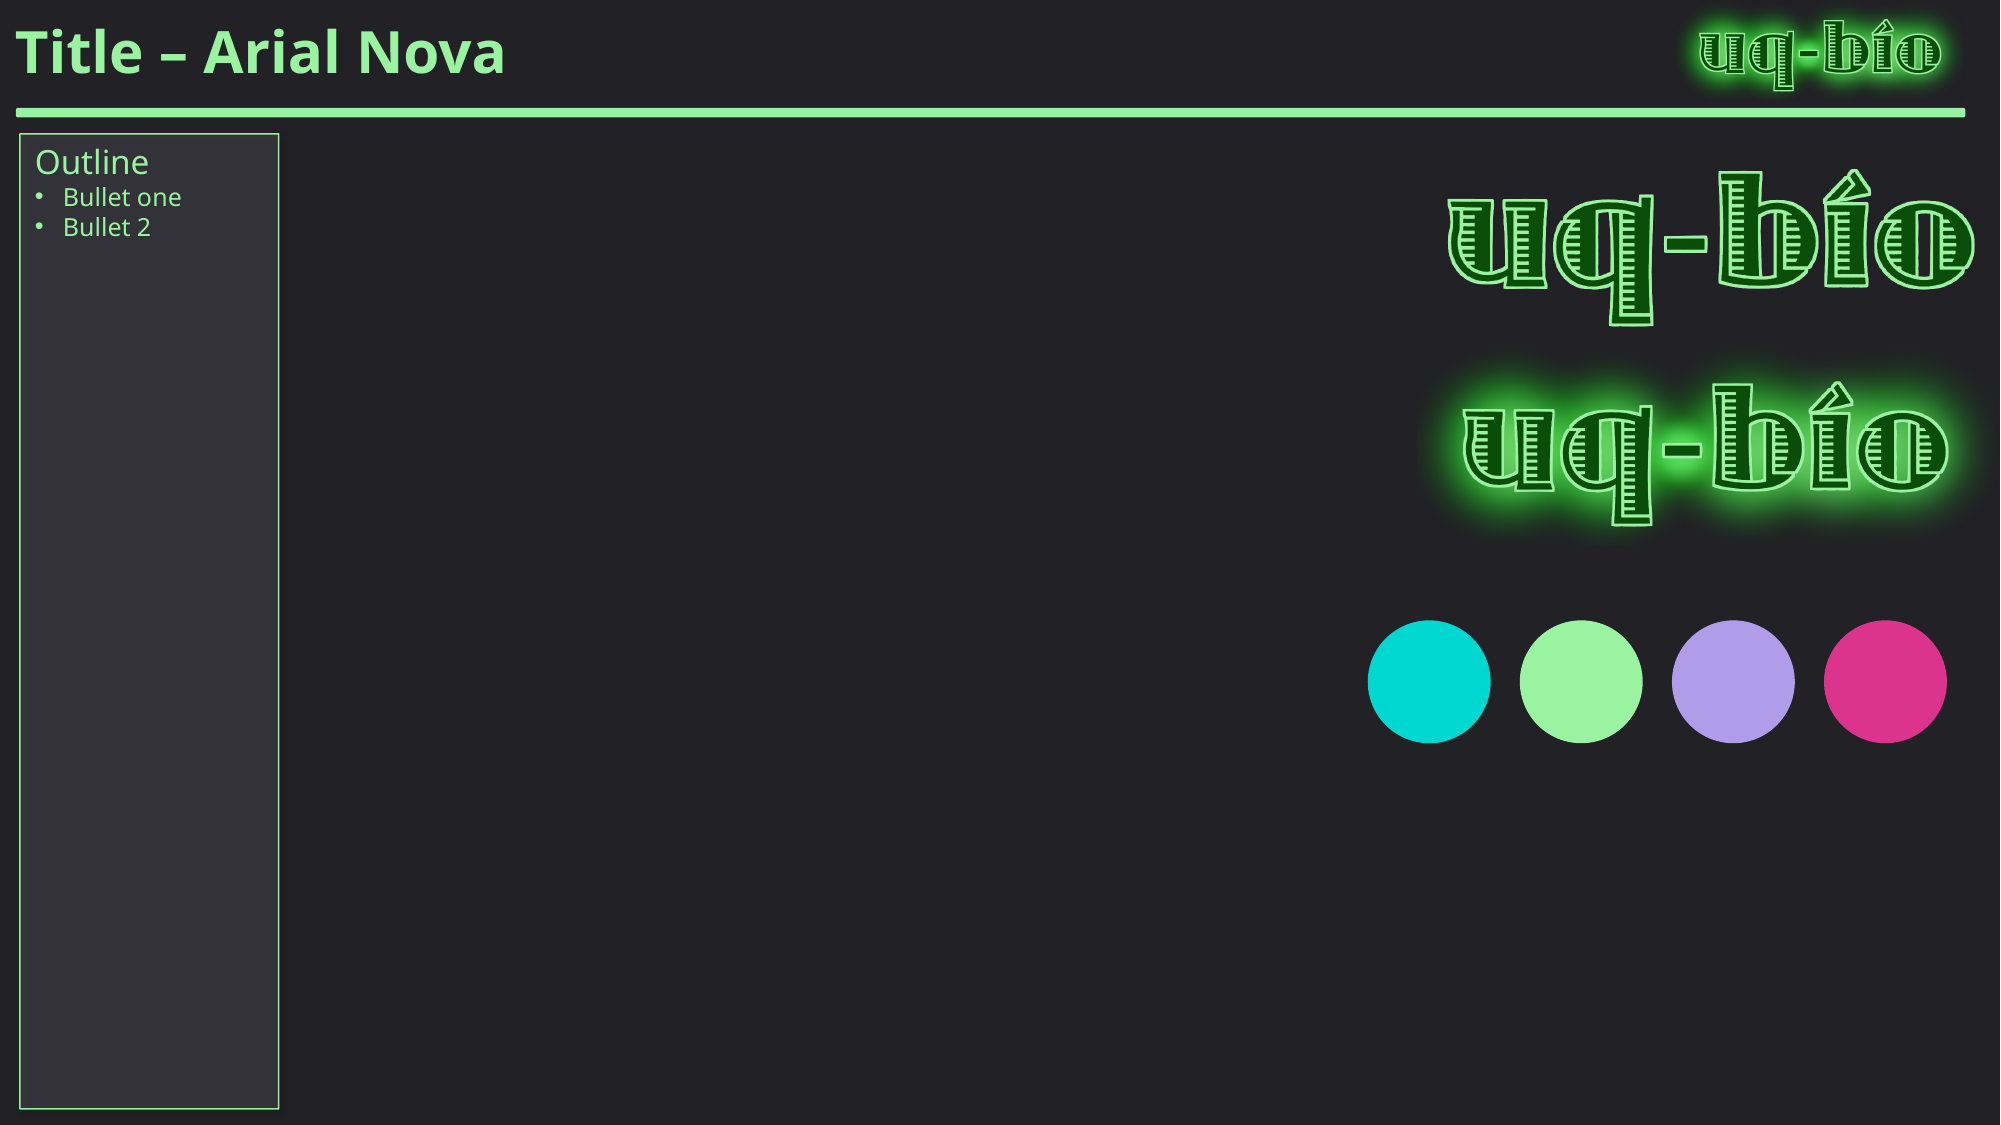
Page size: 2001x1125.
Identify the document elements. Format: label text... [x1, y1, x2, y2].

text_box [1519, 620, 1643, 744]
text_box [1824, 620, 1947, 744]
text_box Outline Bullet one Bullet 2 [19, 133, 279, 284]
text_box [15, 107, 1966, 118]
text_box [1367, 620, 1491, 744]
text_box [1671, 620, 1795, 744]
text_box [19, 284, 279, 1109]
text_box Title – Arial Nova [0, 7, 1676, 93]
picture [1416, 344, 1996, 546]
picture [1676, 0, 1965, 101]
picture [1433, 164, 1980, 335]
